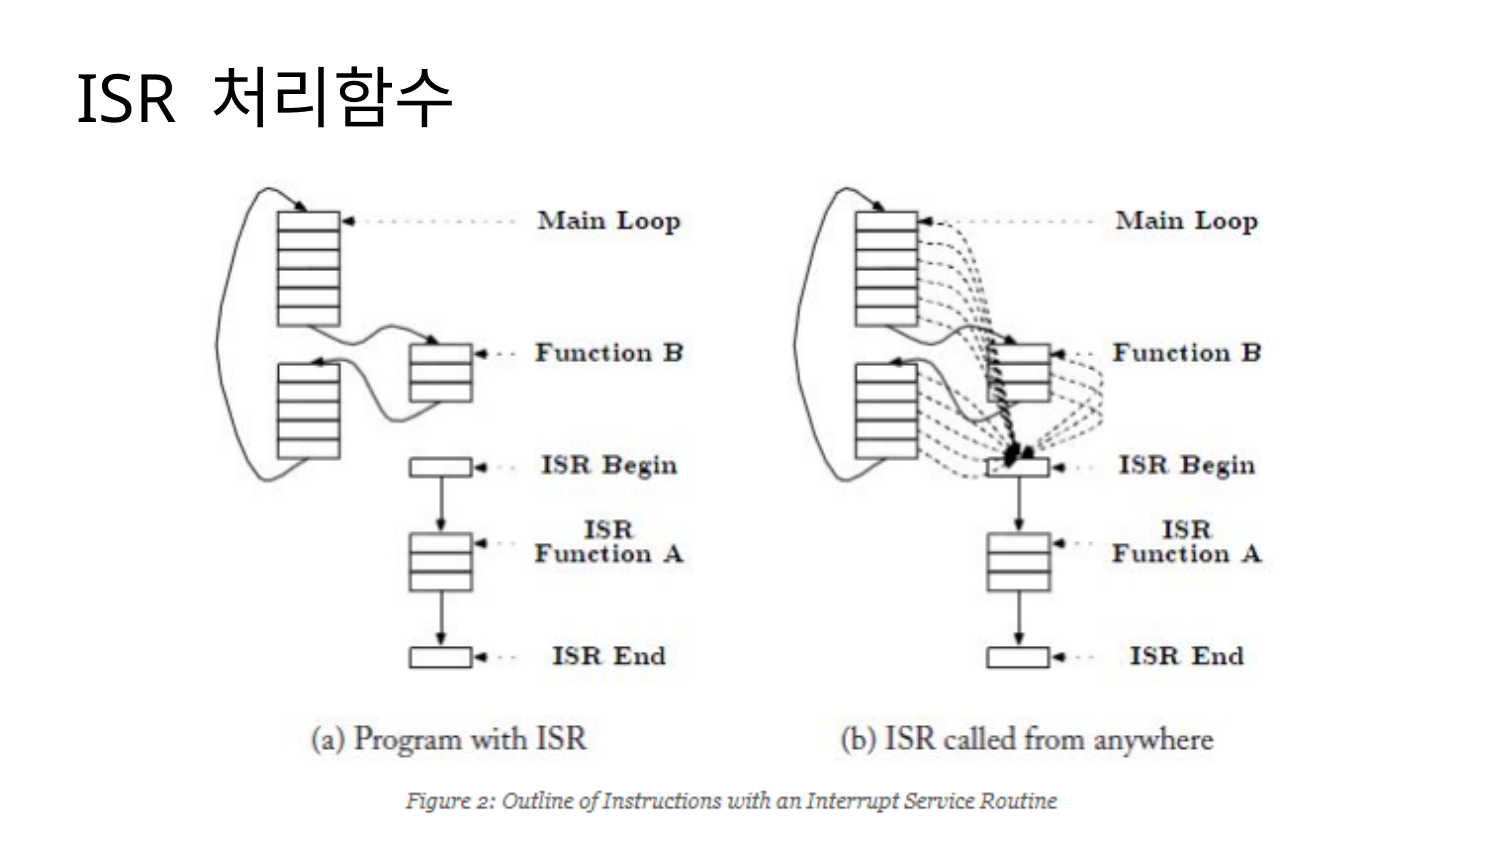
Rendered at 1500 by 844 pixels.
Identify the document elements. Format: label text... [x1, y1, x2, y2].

text_box ISR 처리함수 [61, 48, 1134, 143]
picture [185, 178, 1277, 825]
